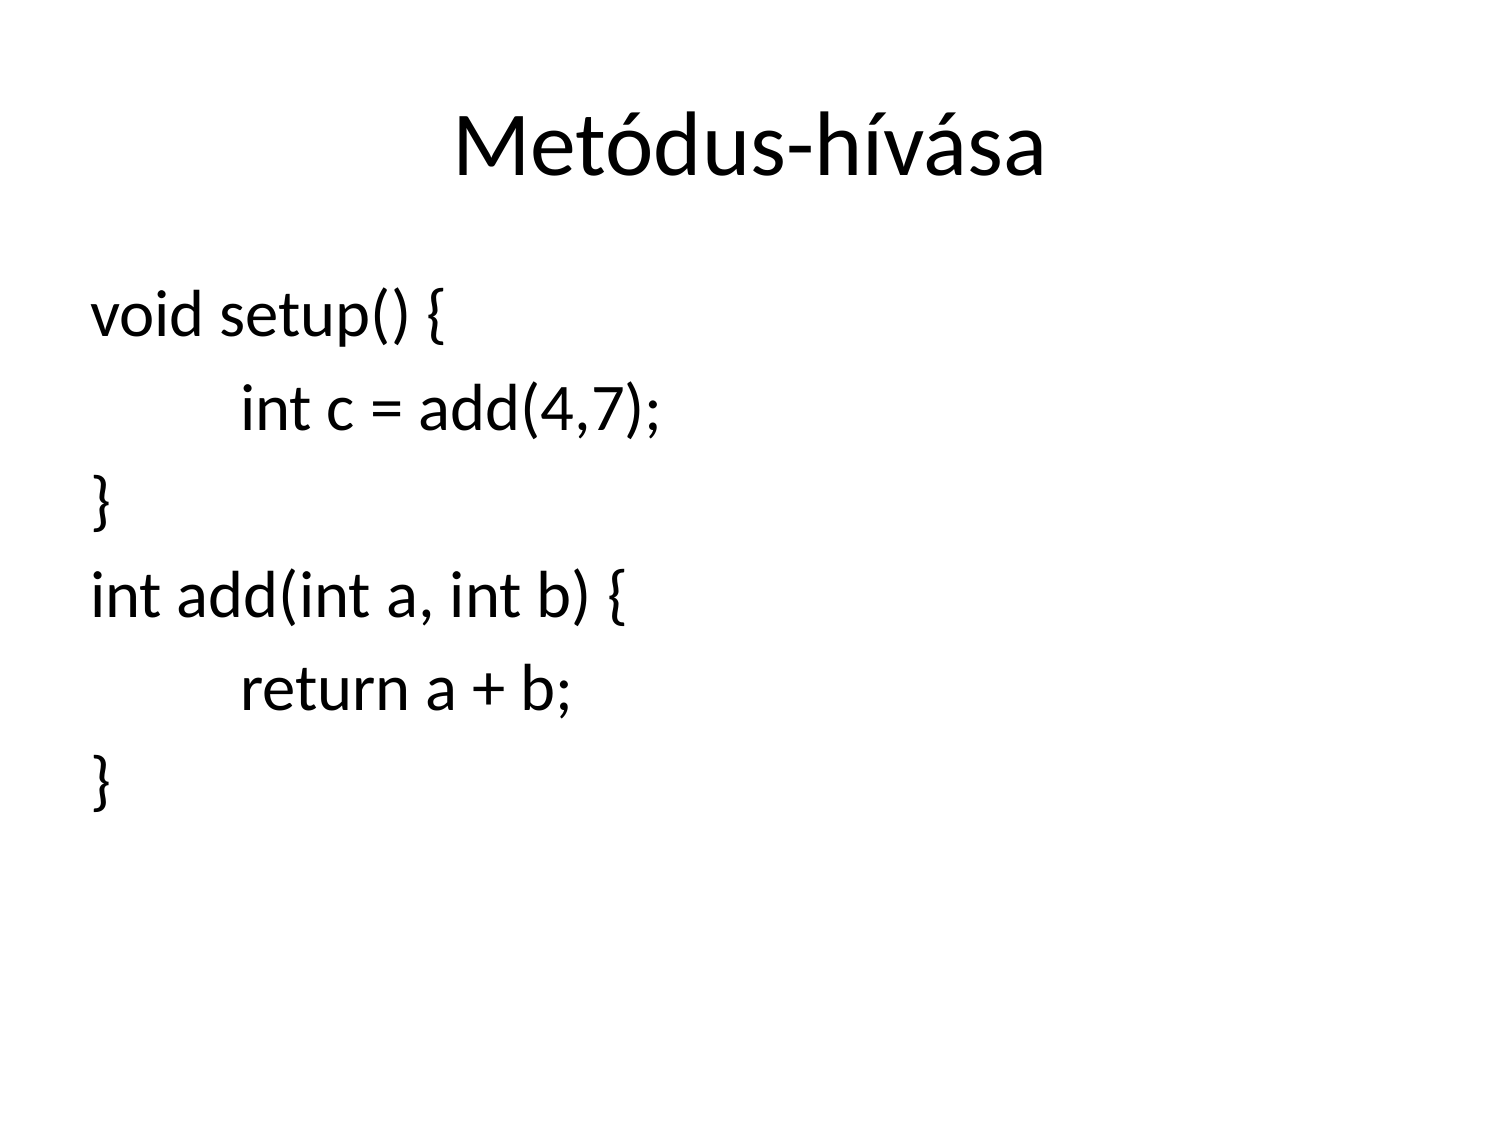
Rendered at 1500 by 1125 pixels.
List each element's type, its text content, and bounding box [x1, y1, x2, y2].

title Metódus-hívása [75, 45, 1425, 233]
list void setup() { int c = add(4,7); } int add(int a, int b) { return a + b; } [75, 262, 1425, 1005]
